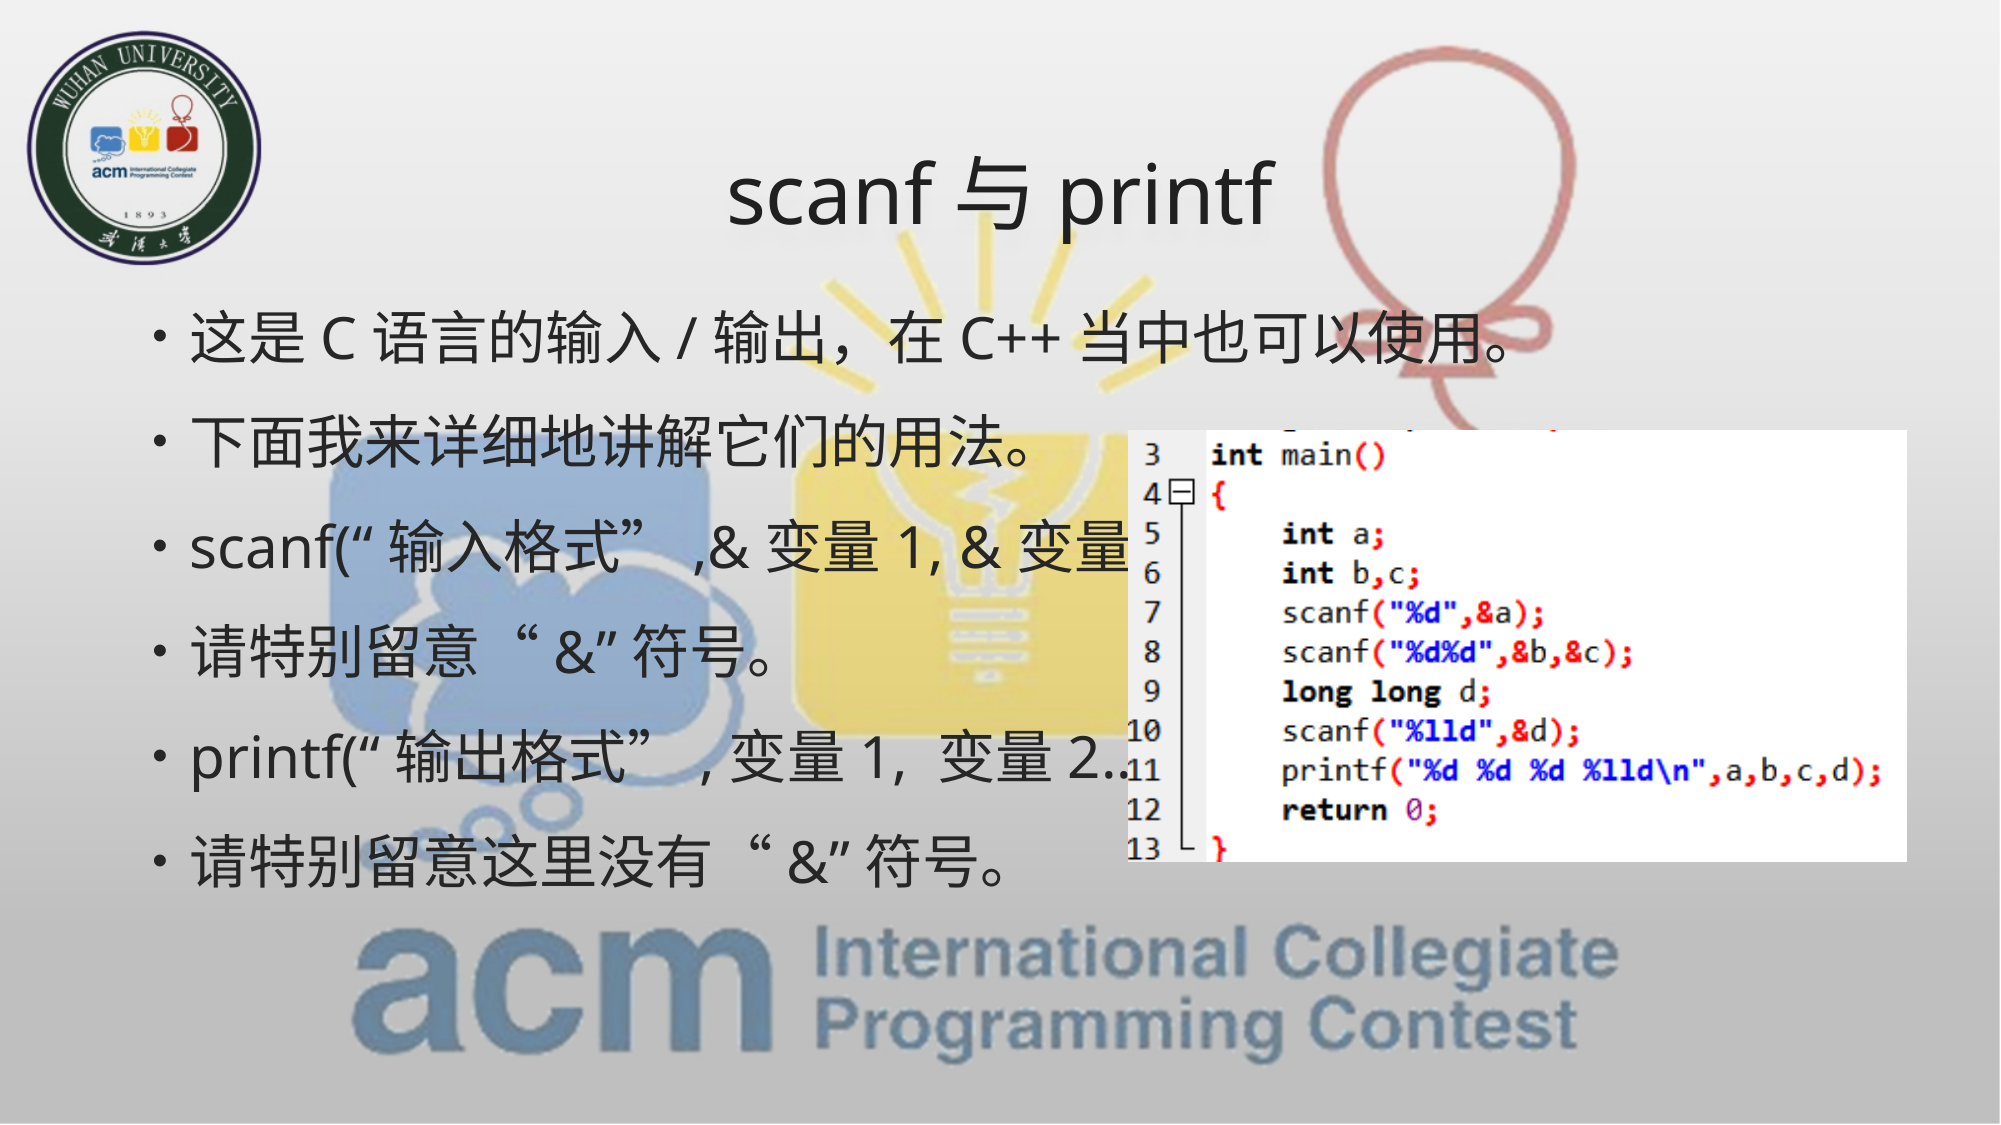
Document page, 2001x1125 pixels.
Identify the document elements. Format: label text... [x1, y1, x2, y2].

list 这是C语言的输入/输出，在C++当中也可以使用。 下面我来详细地讲解它们的用法。 scanf(“输入格式”,&变量1, &变量2....); 请特别留意“&”符号。 printf(“输出格式”,变量1, 变量2....); 请特别留意这里没有“&”符号。 [137, 279, 1863, 1014]
title scanf与printf [137, 32, 1863, 250]
picture [0, 0, 2001, 1125]
